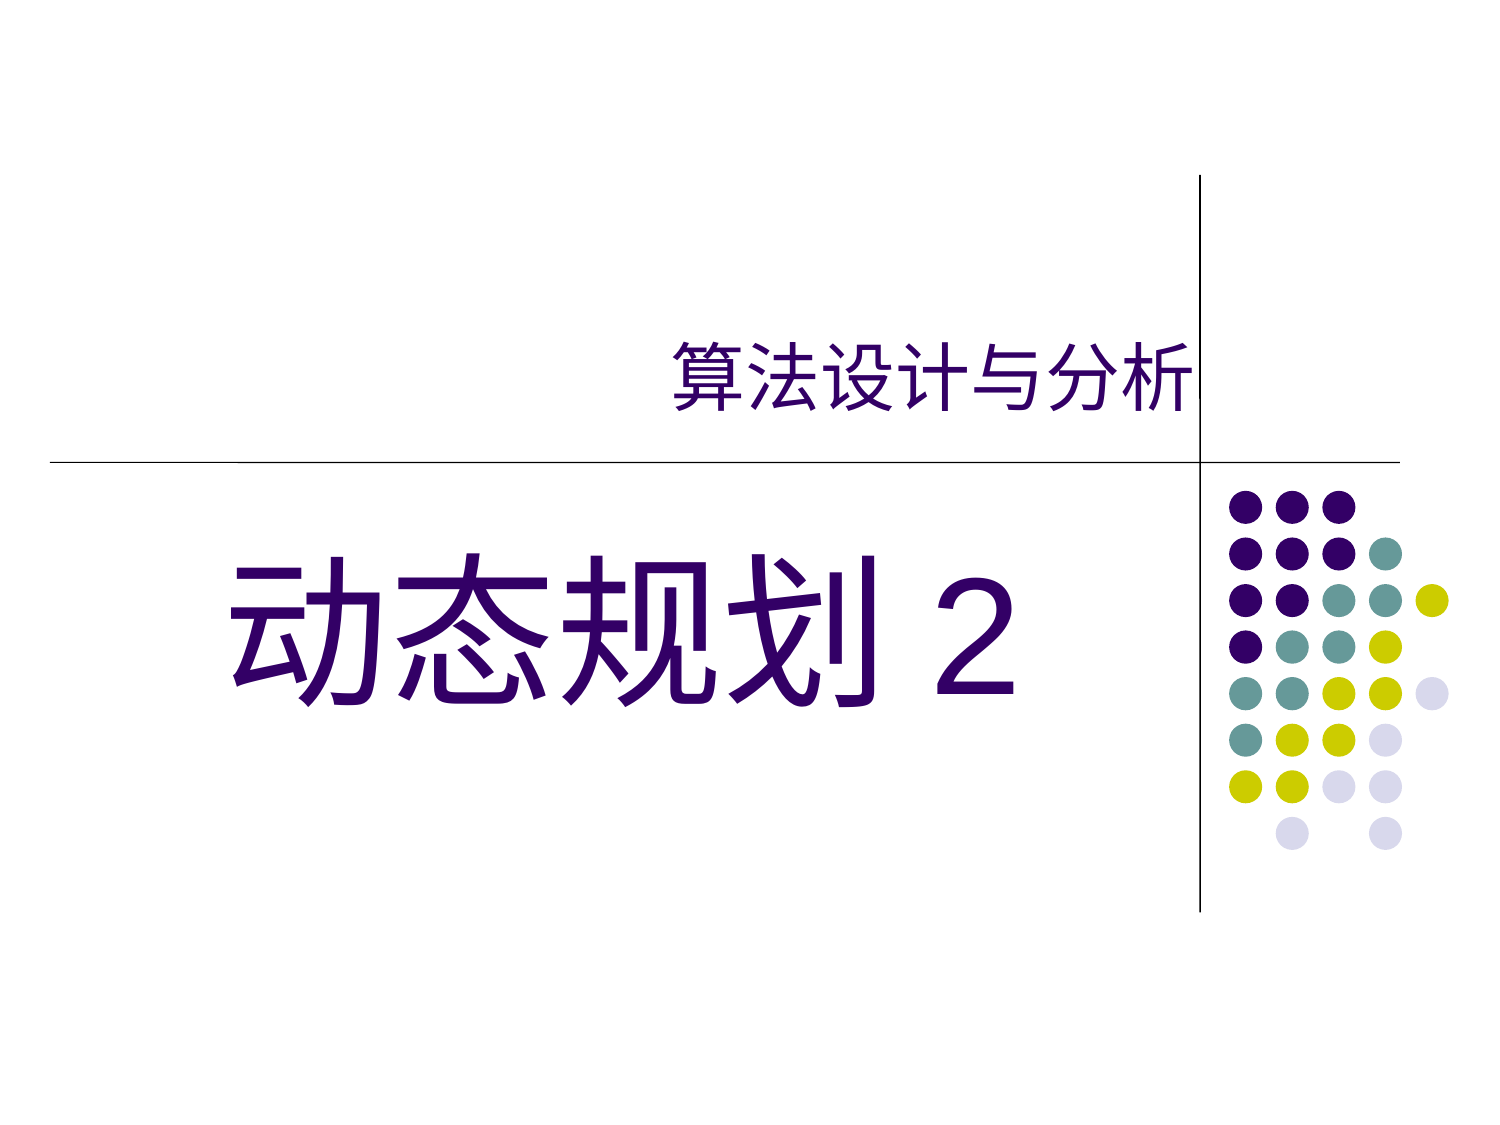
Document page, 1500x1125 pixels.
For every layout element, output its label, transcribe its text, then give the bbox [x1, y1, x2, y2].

text_box 动态规划2 [7, 538, 1038, 735]
title 算法设计与分析 [0, 231, 1211, 428]
